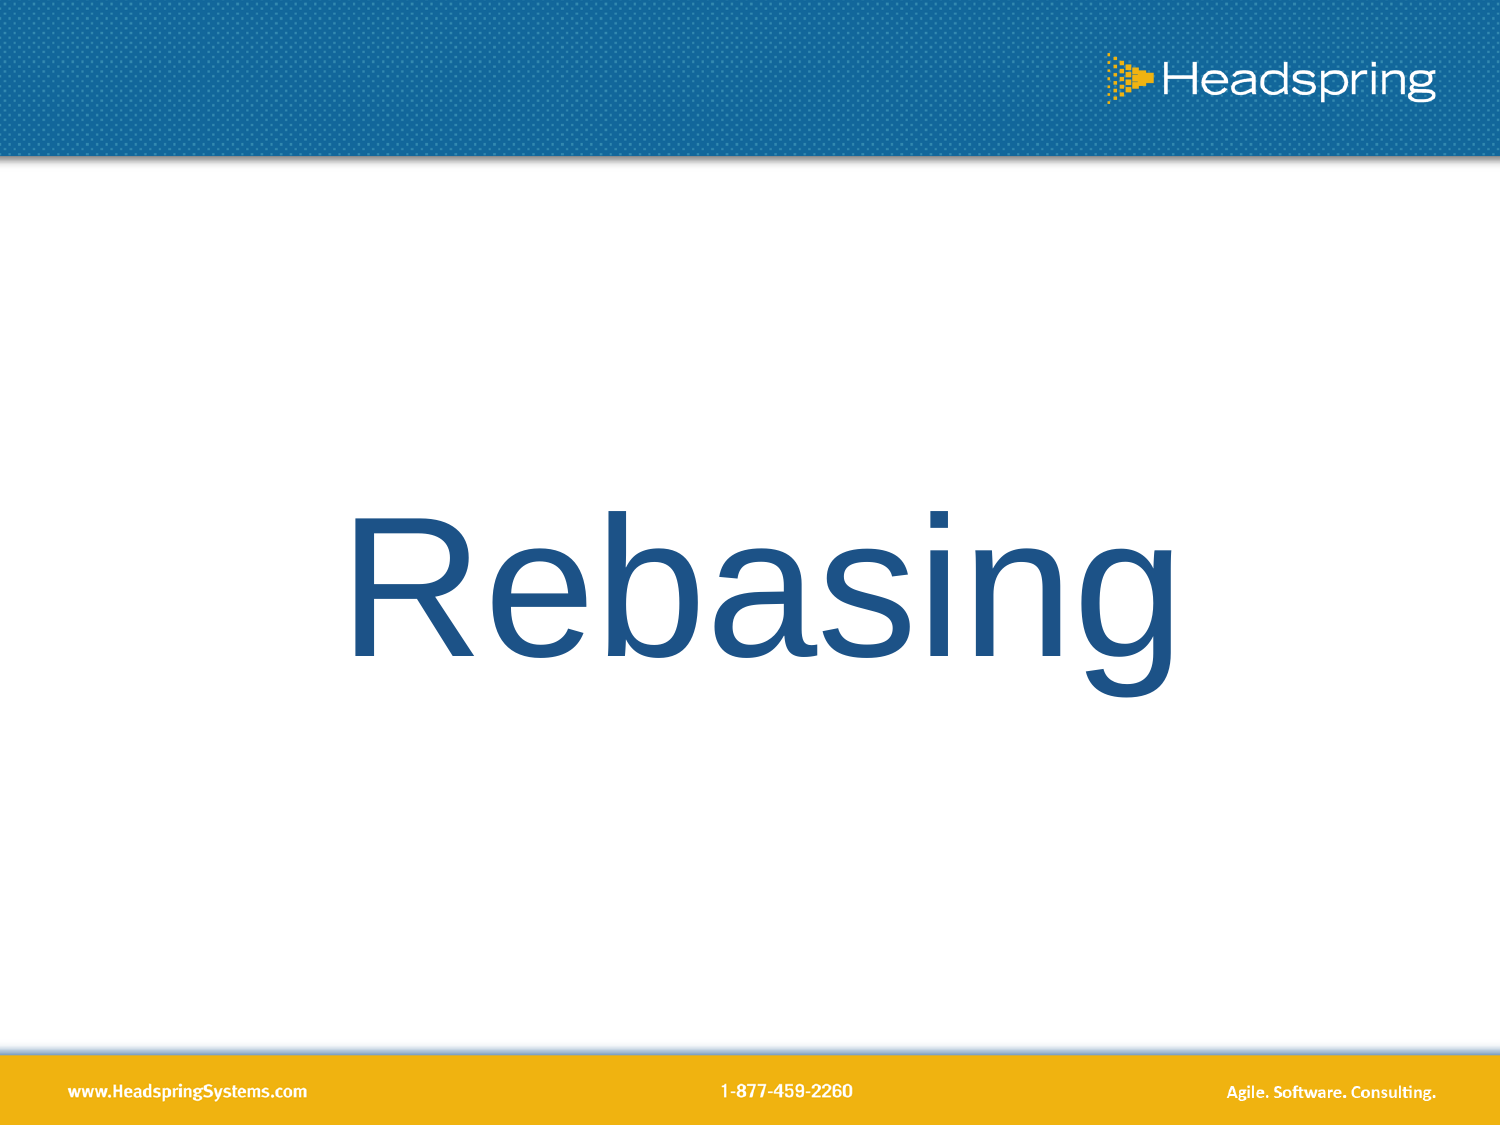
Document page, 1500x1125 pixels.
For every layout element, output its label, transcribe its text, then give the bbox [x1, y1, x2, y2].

list Rebasing [124, 453, 1401, 701]
picture [0, 0, 1500, 1125]
